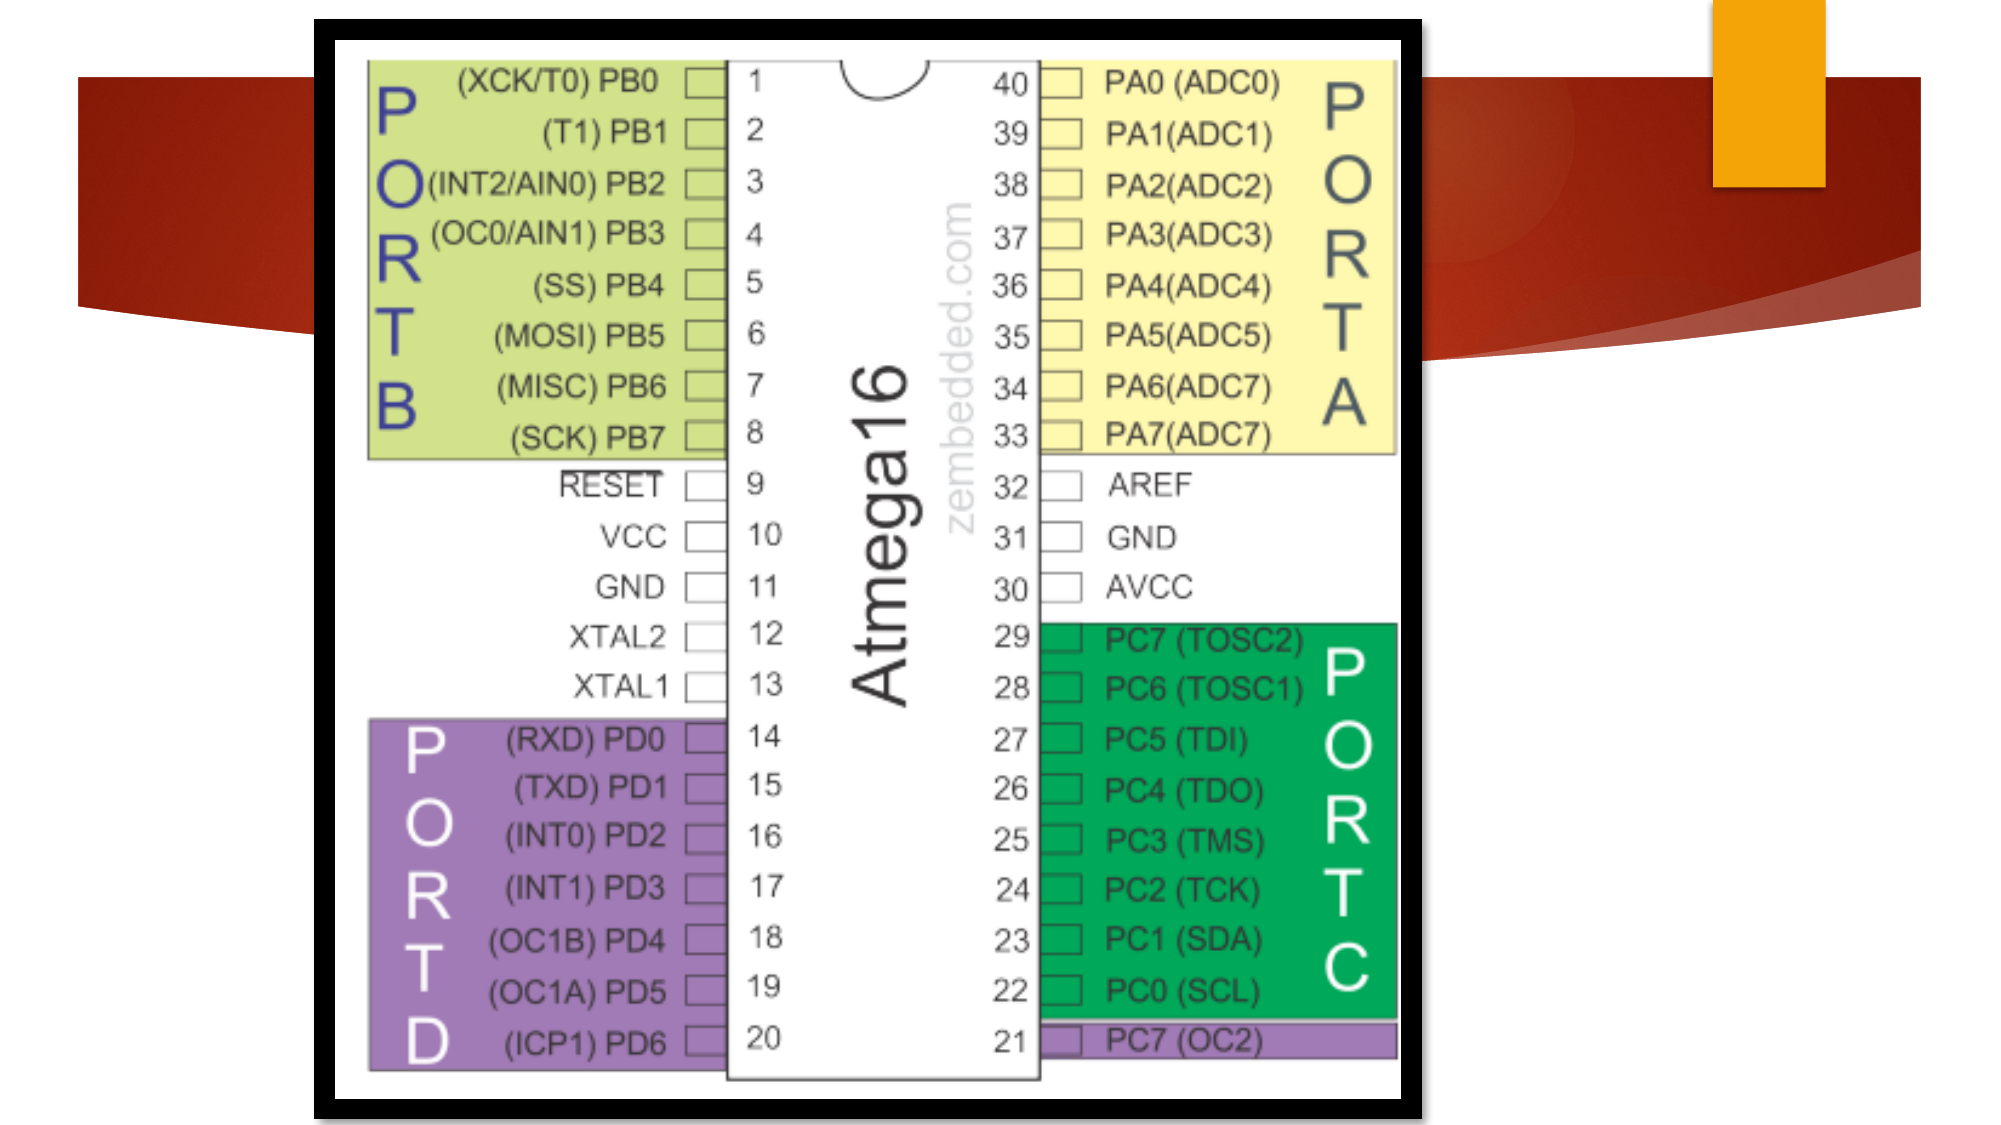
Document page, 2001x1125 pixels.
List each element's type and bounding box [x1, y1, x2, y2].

picture [334, 39, 1401, 1099]
